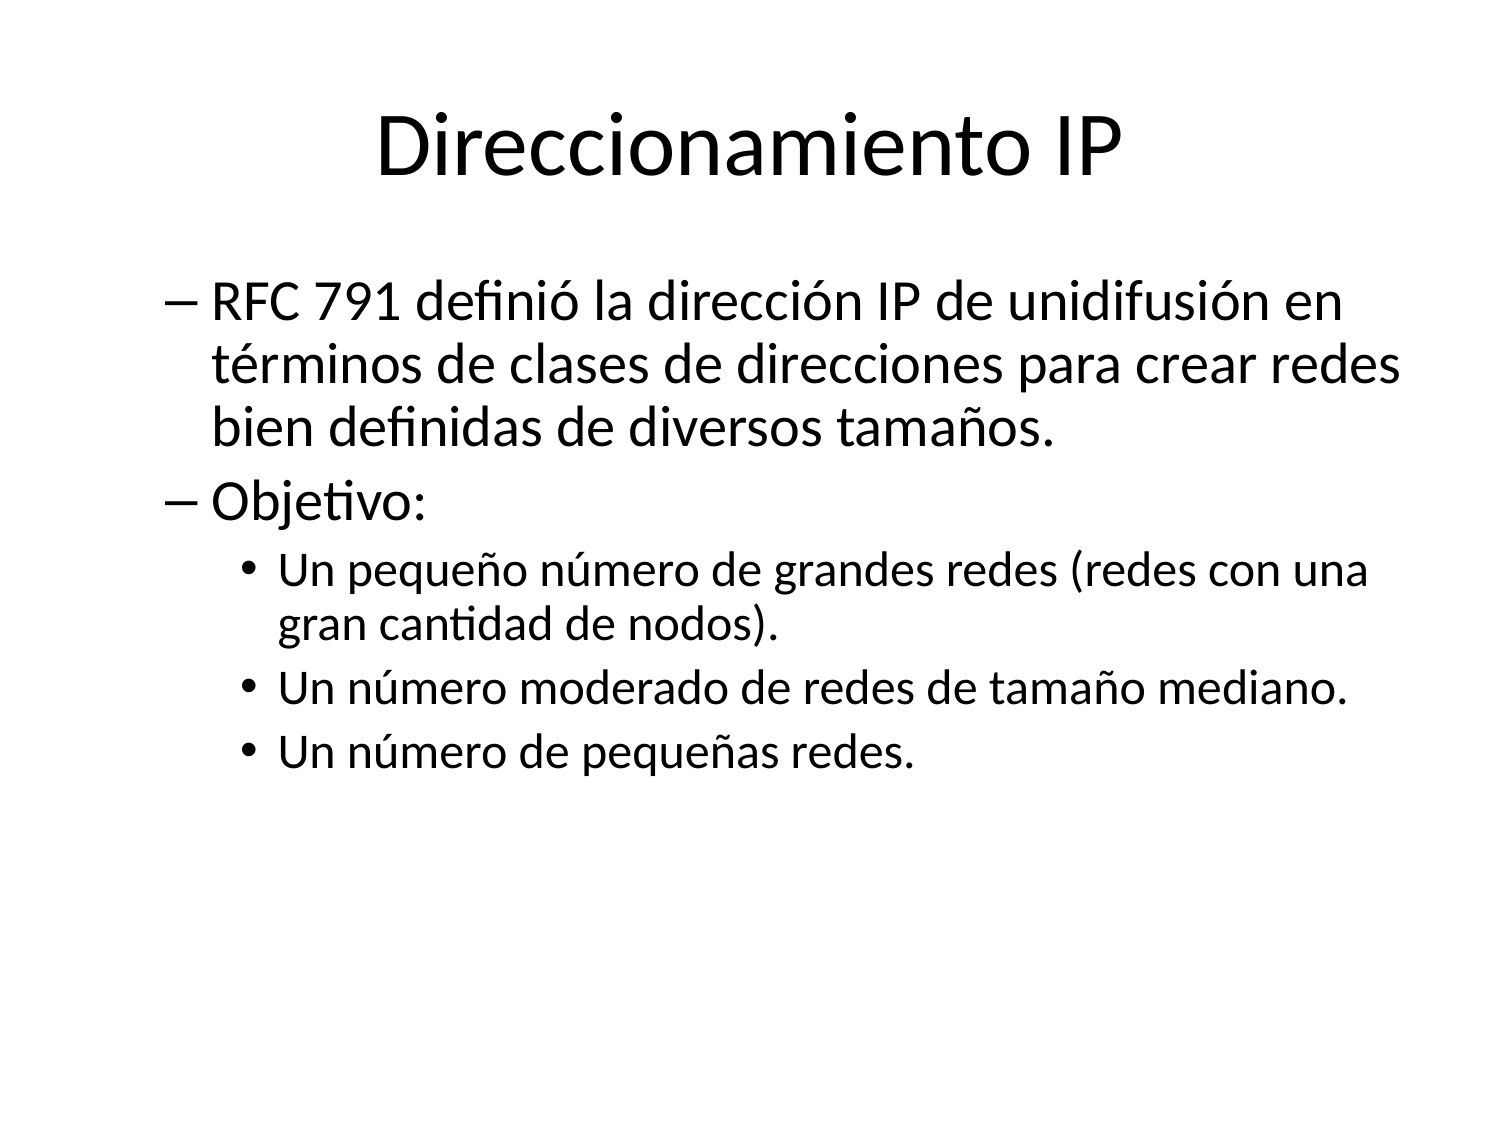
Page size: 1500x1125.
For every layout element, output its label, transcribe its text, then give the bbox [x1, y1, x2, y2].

title Direccionamiento IP [75, 45, 1425, 233]
list RFC 791 definió la dirección IP de unidifusión en términos de clases de direcciones para crear redes bien definidas de diversos tamaños. Objetivo: Un pequeño número de grandes redes (redes con una gran cantidad de nodos). Un número moderado de redes de tamaño mediano. Un número de pequeñas redes. [75, 262, 1425, 1005]
